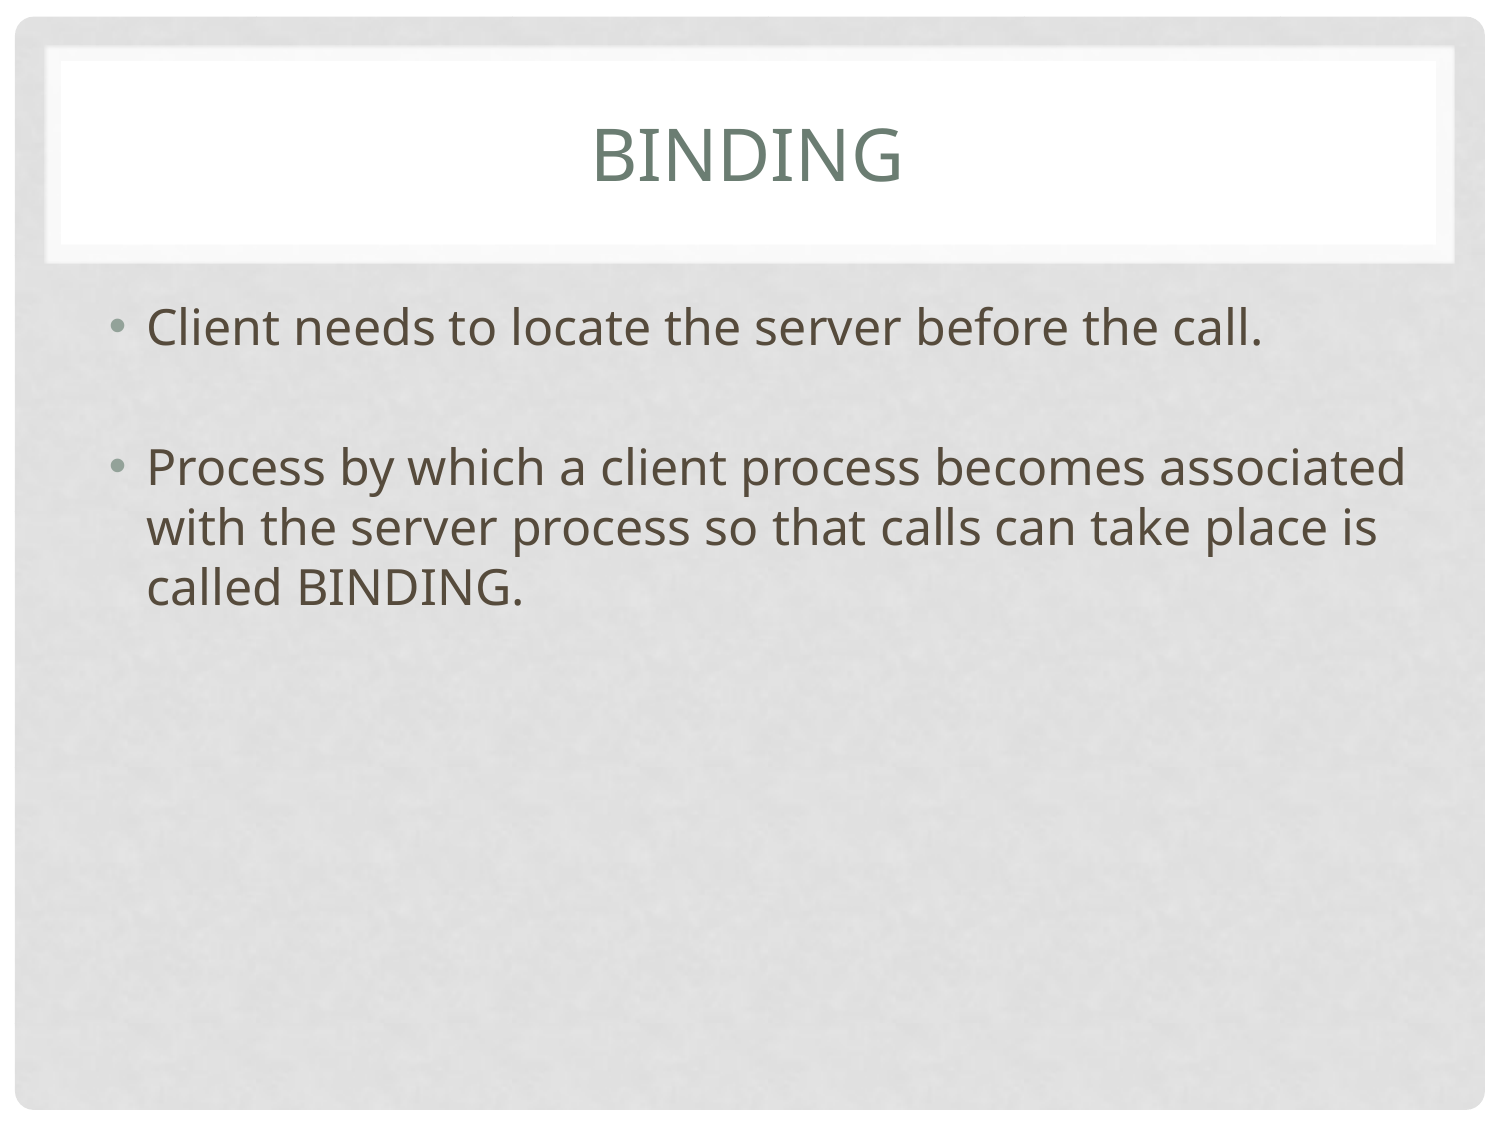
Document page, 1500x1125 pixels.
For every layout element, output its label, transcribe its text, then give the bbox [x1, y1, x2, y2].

list Client needs to locate the server before the call. Process by which a client process becomes associated with the server process so that calls can take place is called BINDING. [75, 287, 1425, 1005]
title Binding [69, 66, 1425, 238]
